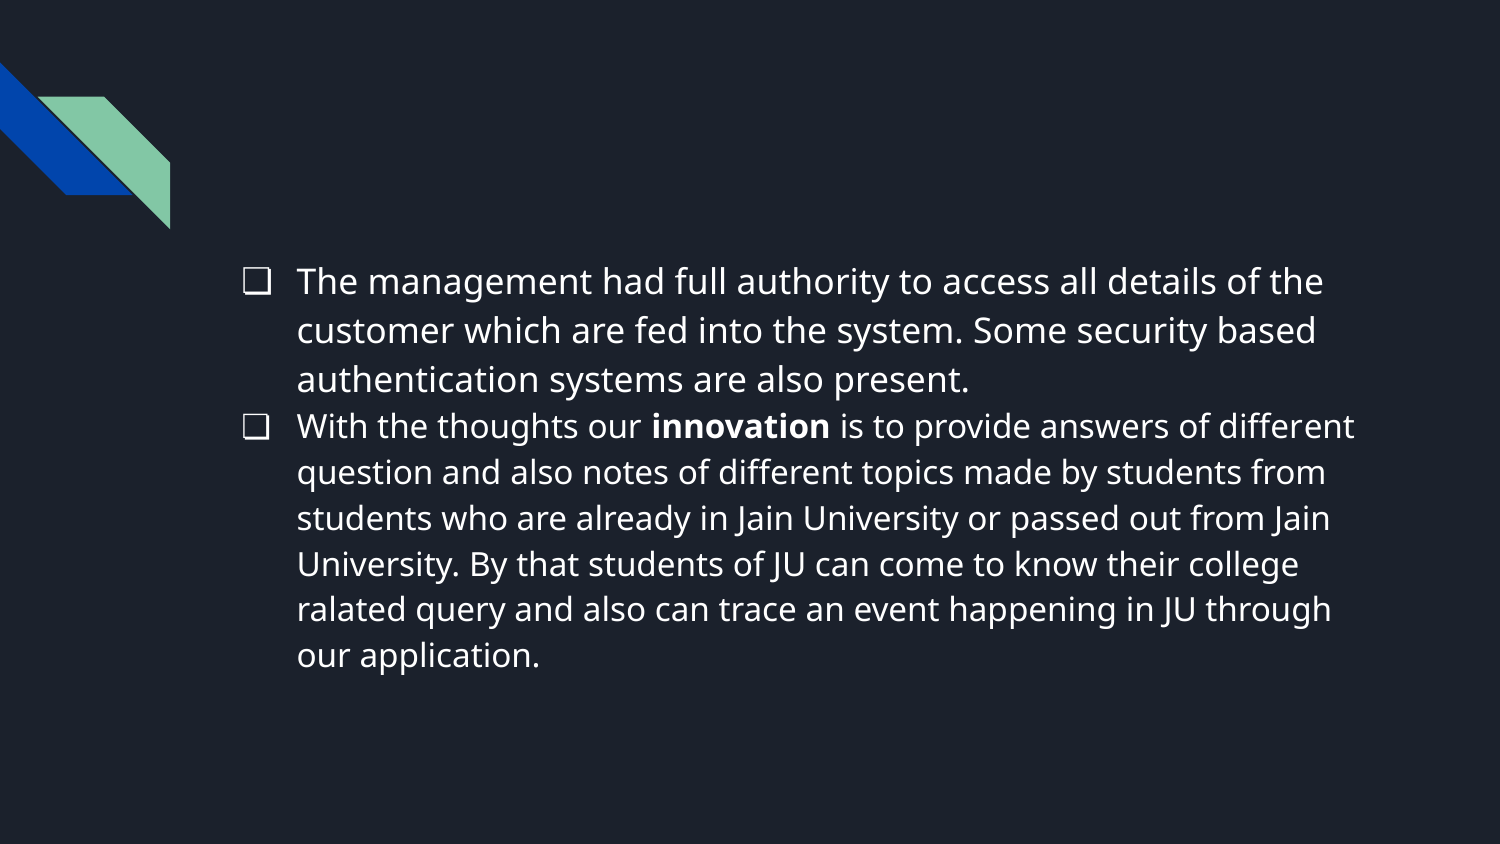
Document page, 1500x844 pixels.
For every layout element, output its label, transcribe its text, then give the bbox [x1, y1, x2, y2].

list The management had full authority to access all details of the customer which are fed into the system. Some security based authentication systems are also present. With the thoughts our innovation is to provide answers of different question and also notes of different topics made by students from students who are already in Jain University or passed out from Jain University. By that students of JU can come to know their college ralated query and also can trace an event happening in JU through our application. [206, 145, 1383, 698]
